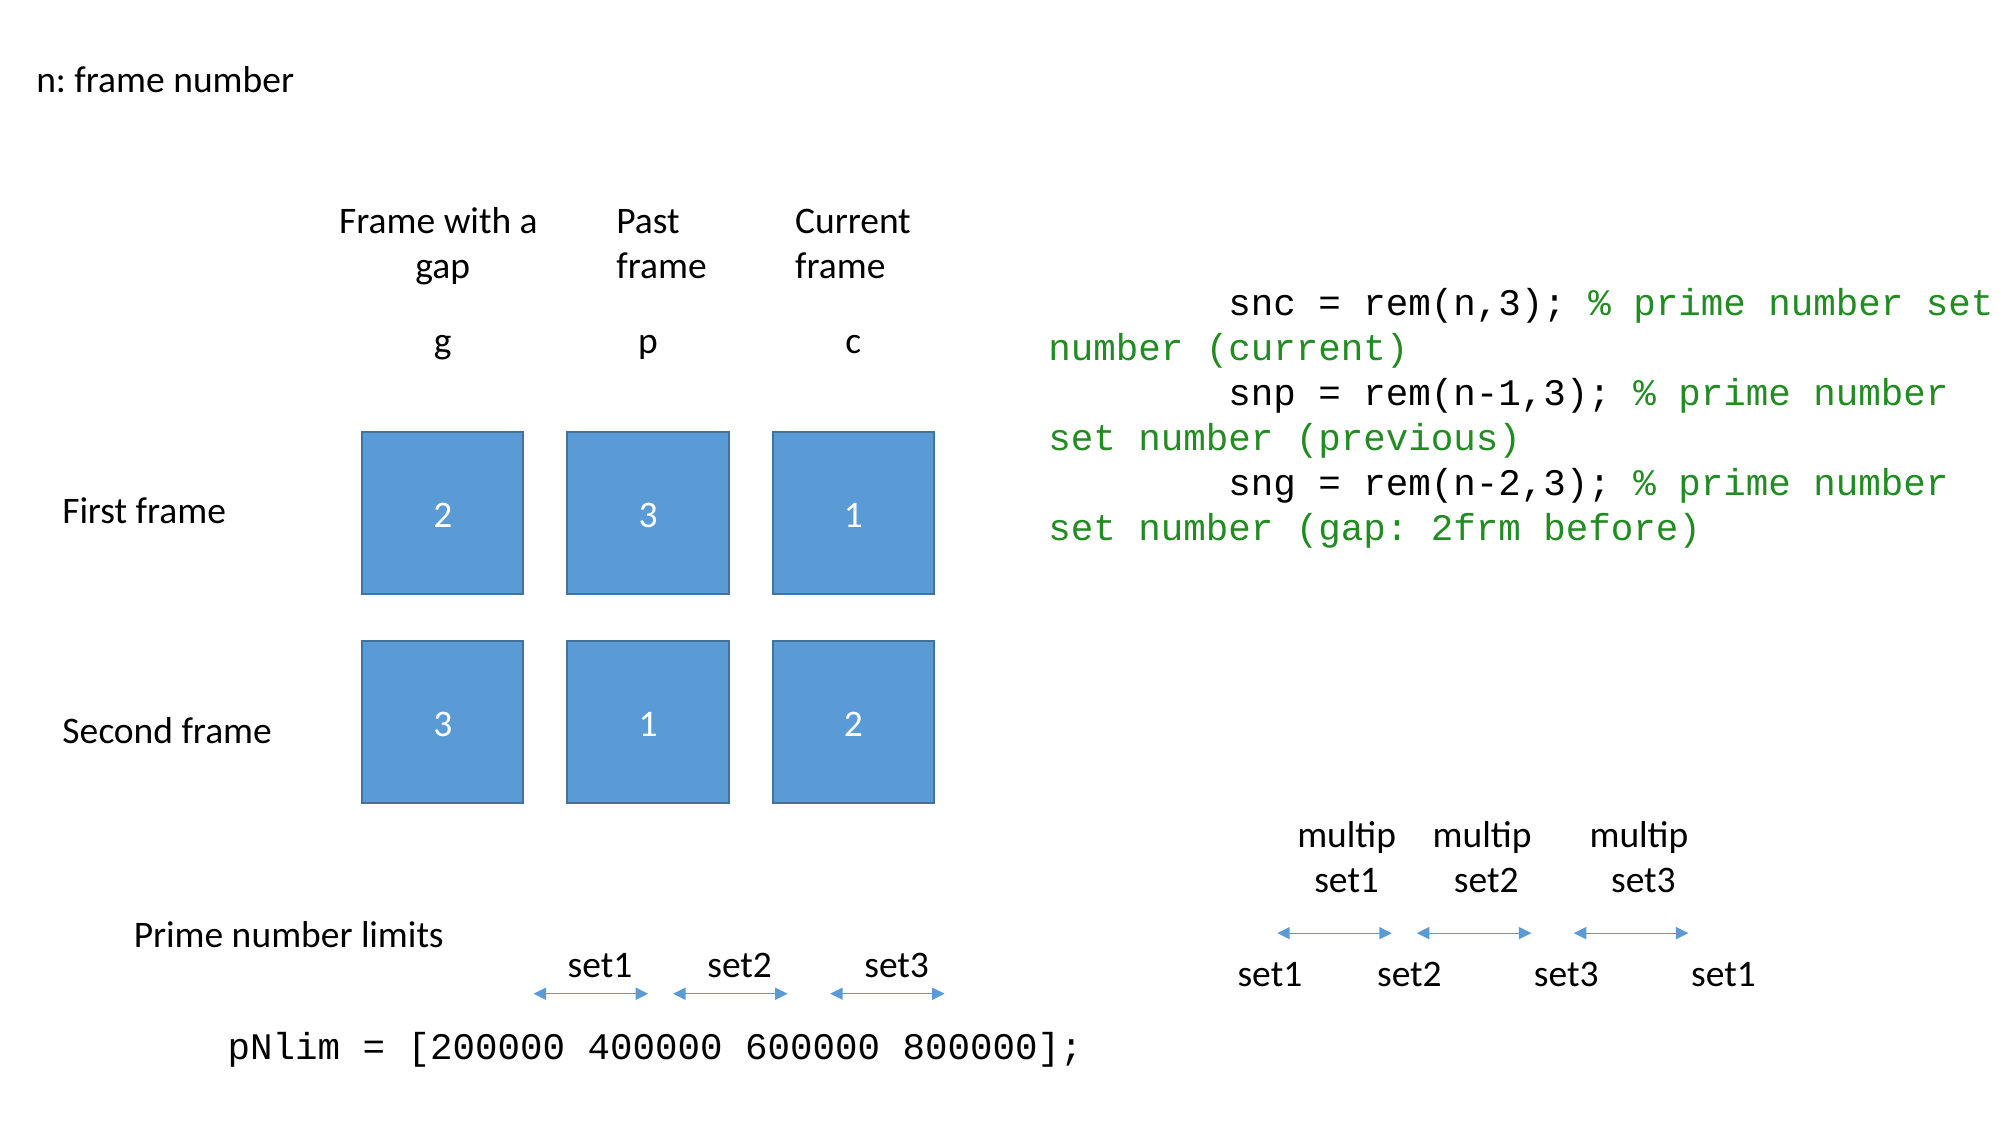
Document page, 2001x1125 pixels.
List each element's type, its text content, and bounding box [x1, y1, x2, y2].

text_box 1 [772, 431, 935, 595]
text_box Second frame [47, 698, 288, 759]
text_box set1 [1676, 941, 1771, 1002]
text_box 3 [361, 640, 524, 804]
text_box set1 [552, 933, 648, 993]
text_box set3 [849, 933, 944, 993]
text_box Frame with a gap [324, 188, 562, 294]
text_box p [623, 309, 673, 369]
text_box Past frame [601, 188, 722, 294]
text_box 2 [361, 431, 524, 595]
text_box g [418, 309, 467, 369]
text_box 3 [566, 431, 730, 595]
text_box Prime number limits [119, 902, 460, 963]
text_box set1 [1222, 941, 1318, 1002]
text_box multip set3 [1574, 802, 1712, 908]
text_box c [830, 309, 877, 369]
text_box set2 [692, 933, 787, 993]
text_box 2 [772, 640, 935, 804]
text_box set2 [1362, 941, 1457, 1002]
text_box set3 [1519, 941, 1614, 1002]
text_box First frame [47, 478, 242, 539]
text_box multip set2 [1417, 802, 1555, 908]
text_box snc = rem(n,3); % prime number set number (current) snp = rem(n-1,3); % prime number set number (previous) sng = rem(n-2,3); % prime number set number (gap: 2frm before) [1033, 180, 2000, 556]
text_box 1 [566, 640, 730, 804]
text_box n: frame number [21, 47, 310, 107]
text_box Current frame [780, 188, 926, 294]
text_box pNlim = [200000 400000 600000 800000]; [122, 969, 1123, 1075]
text_box multip set1 [1282, 802, 1412, 908]
